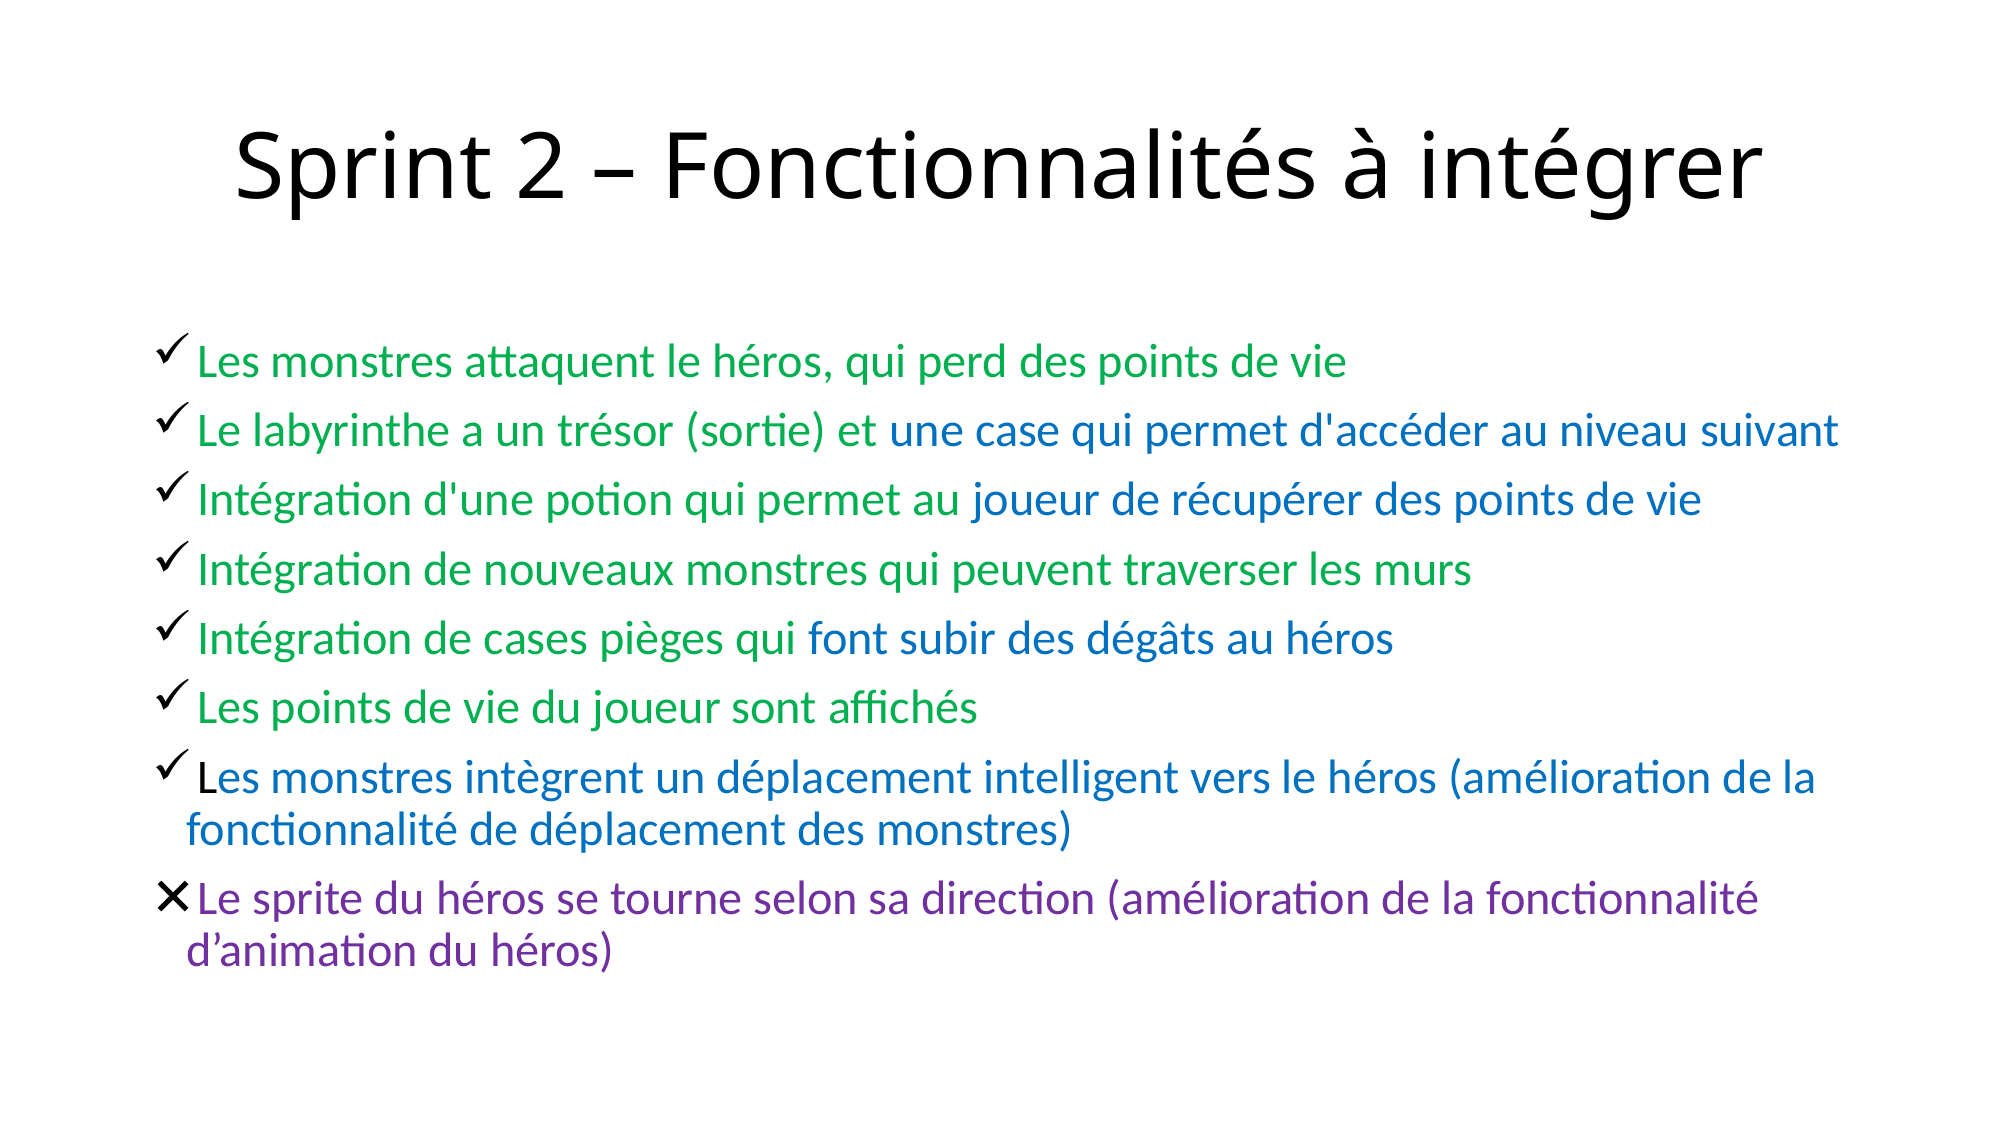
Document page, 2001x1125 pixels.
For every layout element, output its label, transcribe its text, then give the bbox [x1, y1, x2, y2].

title Sprint 2 – Fonctionnalités à intégrer [137, 59, 1863, 278]
list Les monstres attaquent le héros, qui perd des points de vie Le labyrinthe a un trésor (sortie) et une case qui permet d'accéder au niveau suivant Intégration d'une potion qui permet au joueur de récupérer des points de vie Intégration de nouveaux monstres qui peuvent traverser les murs Intégration de cases pièges qui font subir des dégâts au héros Les points de vie du joueur sont affichés Les monstres intègrent un déplacement intelligent vers le héros (amélioration de la fonctionnalité de déplacement des monstres) Le sprite du héros se tourne selon sa direction (amélioration de la fonctionnalité d’animation du héros) [137, 299, 1863, 1014]
picture [152, 875, 194, 917]
